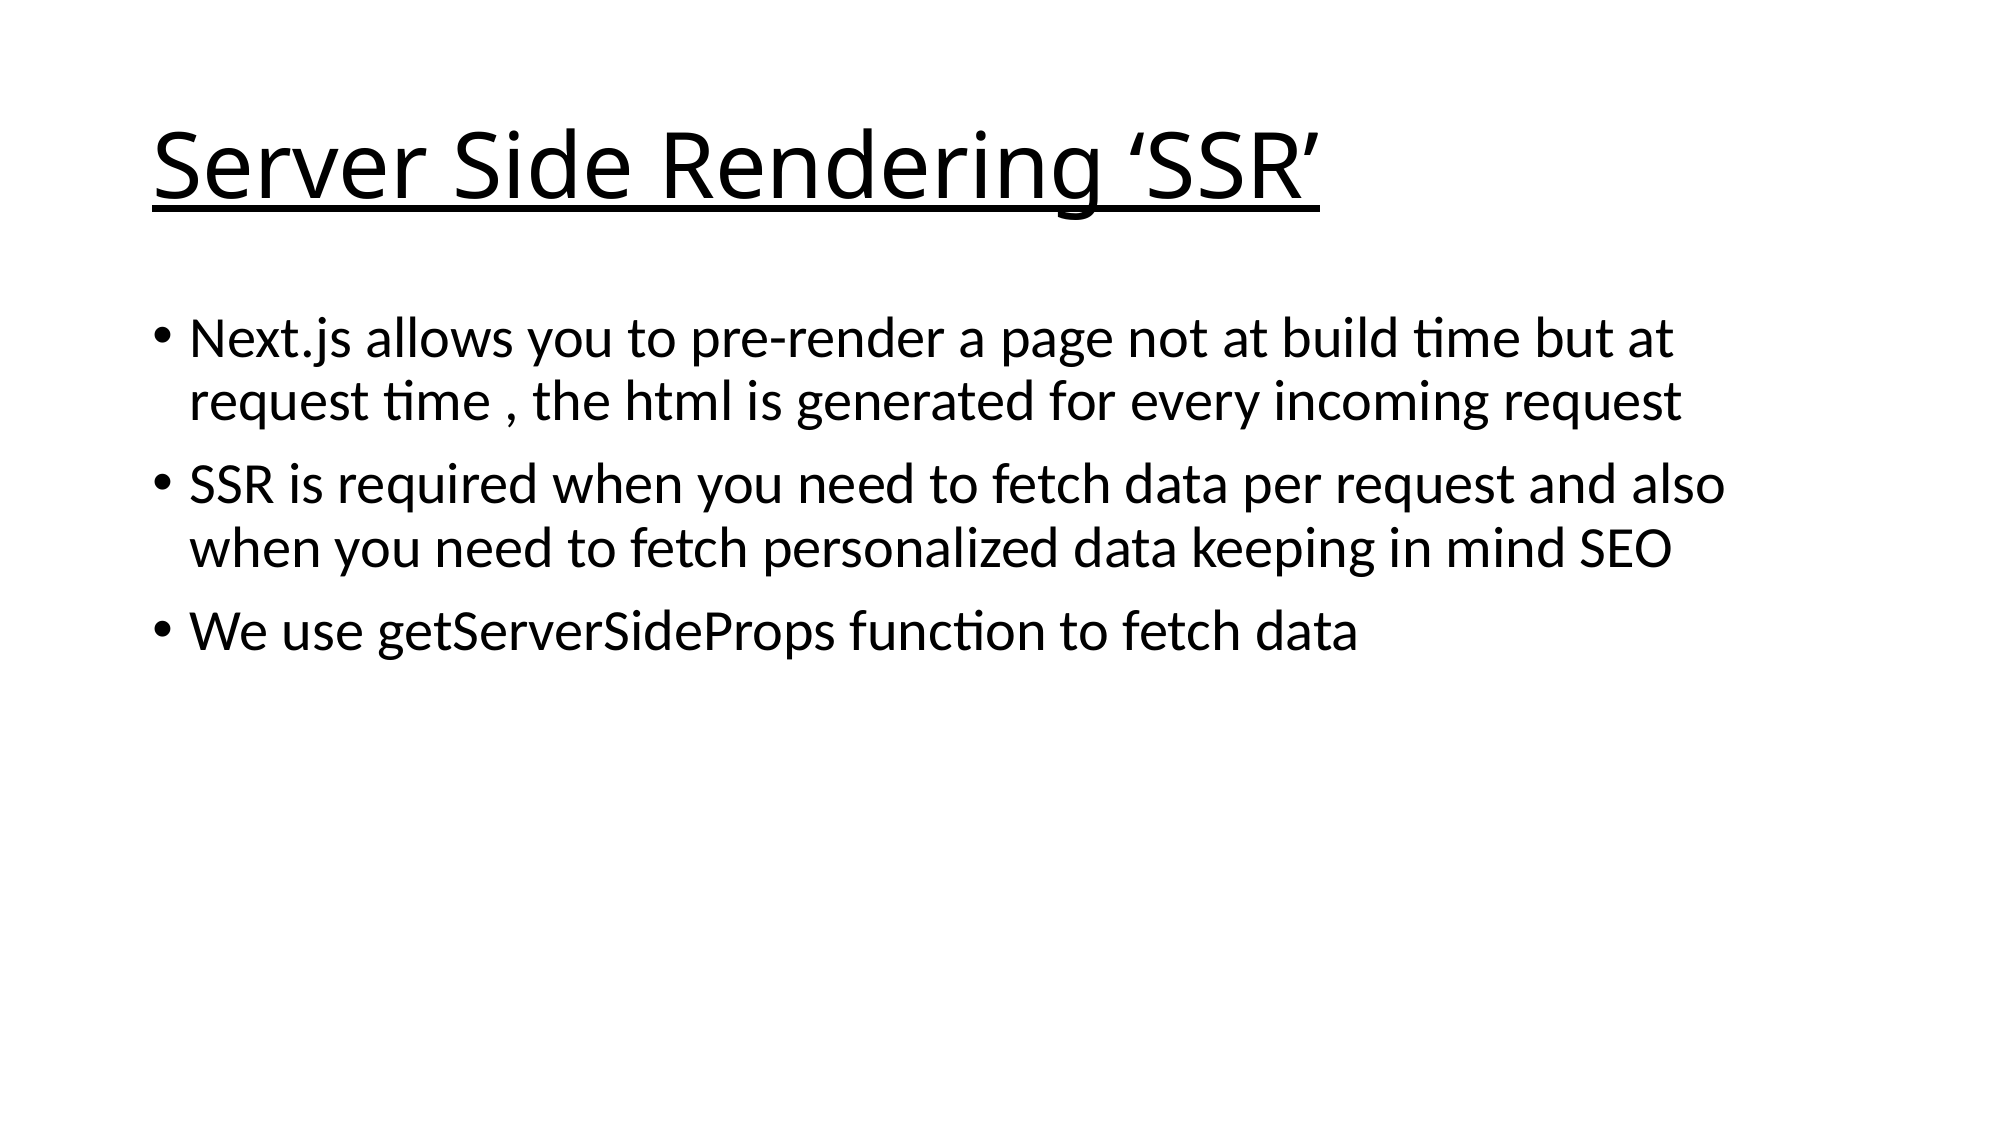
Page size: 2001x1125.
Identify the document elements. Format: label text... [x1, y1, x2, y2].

list Next.js allows you to pre-render a page not at build time but at request time , the html is generated for every incoming request SSR is required when you need to fetch data per request and also when you need to fetch personalized data keeping in mind SEO We use getServerSideProps function to fetch data [137, 299, 1863, 688]
title Server Side Rendering ‘SSR’ [137, 59, 1863, 278]
